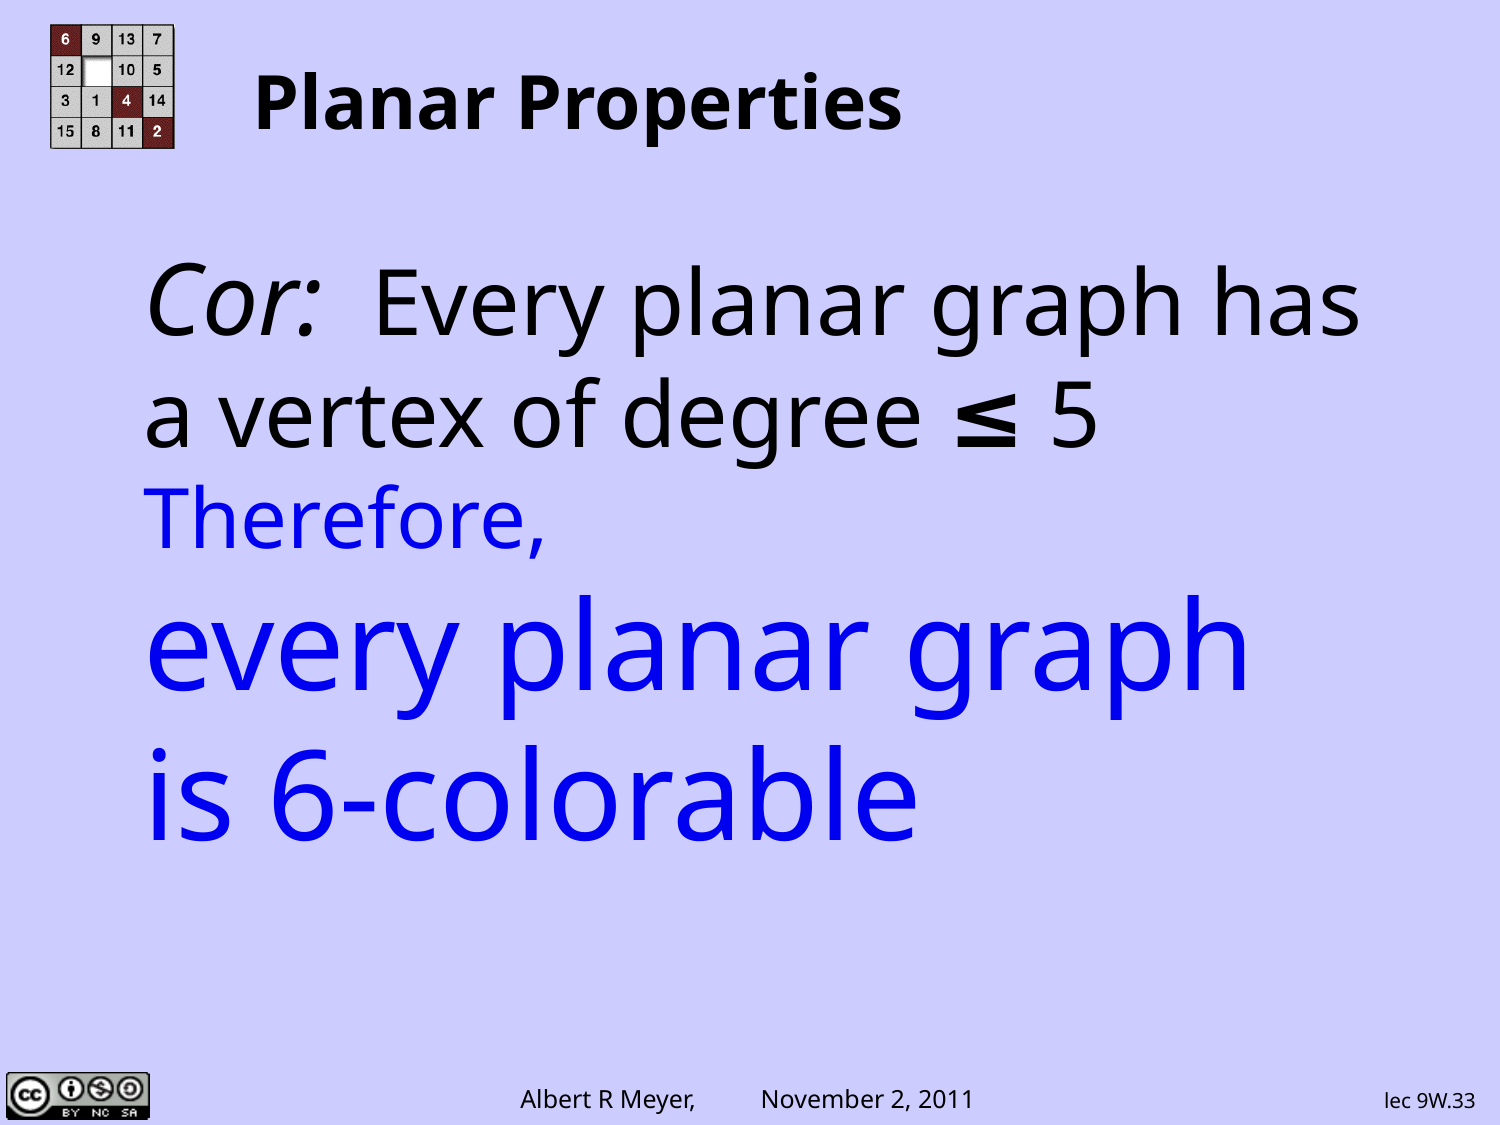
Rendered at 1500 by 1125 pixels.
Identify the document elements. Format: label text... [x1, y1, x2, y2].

slide_number lec 9W.33 [1247, 1079, 1491, 1121]
text_box Cor: Every planar graph has a vertex of degree ≤ 5 Therefore, every planar graph is 6-colorable [128, 228, 1379, 873]
picture [6, 1072, 150, 1120]
title Planar Properties [237, 16, 1427, 182]
picture [50, 24, 175, 149]
